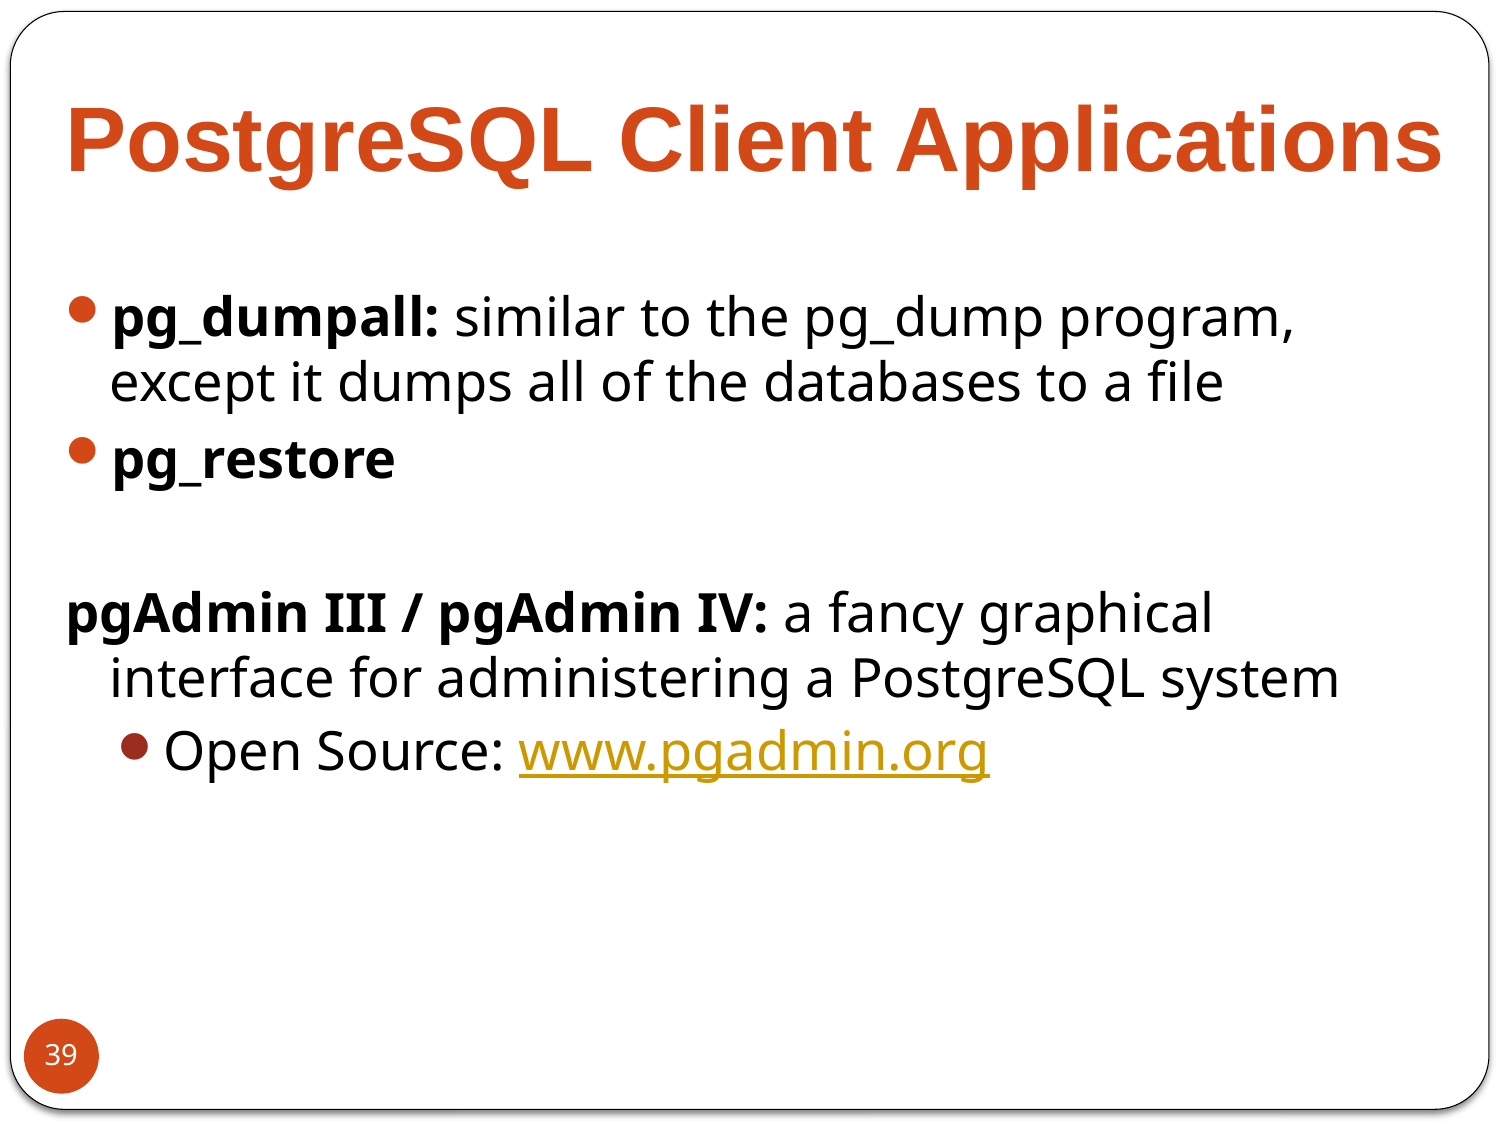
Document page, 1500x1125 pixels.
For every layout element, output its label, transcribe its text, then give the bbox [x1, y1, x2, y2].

list pg_dumpall: similar to the pg_dump program, except it dumps all of the databases to a file pg_restore pgAdmin III / pgAdmin IV: a fancy graphical interface for administering a PostgreSQL system Open Source: www.pgadmin.org [49, 274, 1426, 901]
title PostgreSQL Client Applications [49, 44, 1463, 233]
slide_number 39 [23, 1018, 99, 1094]
